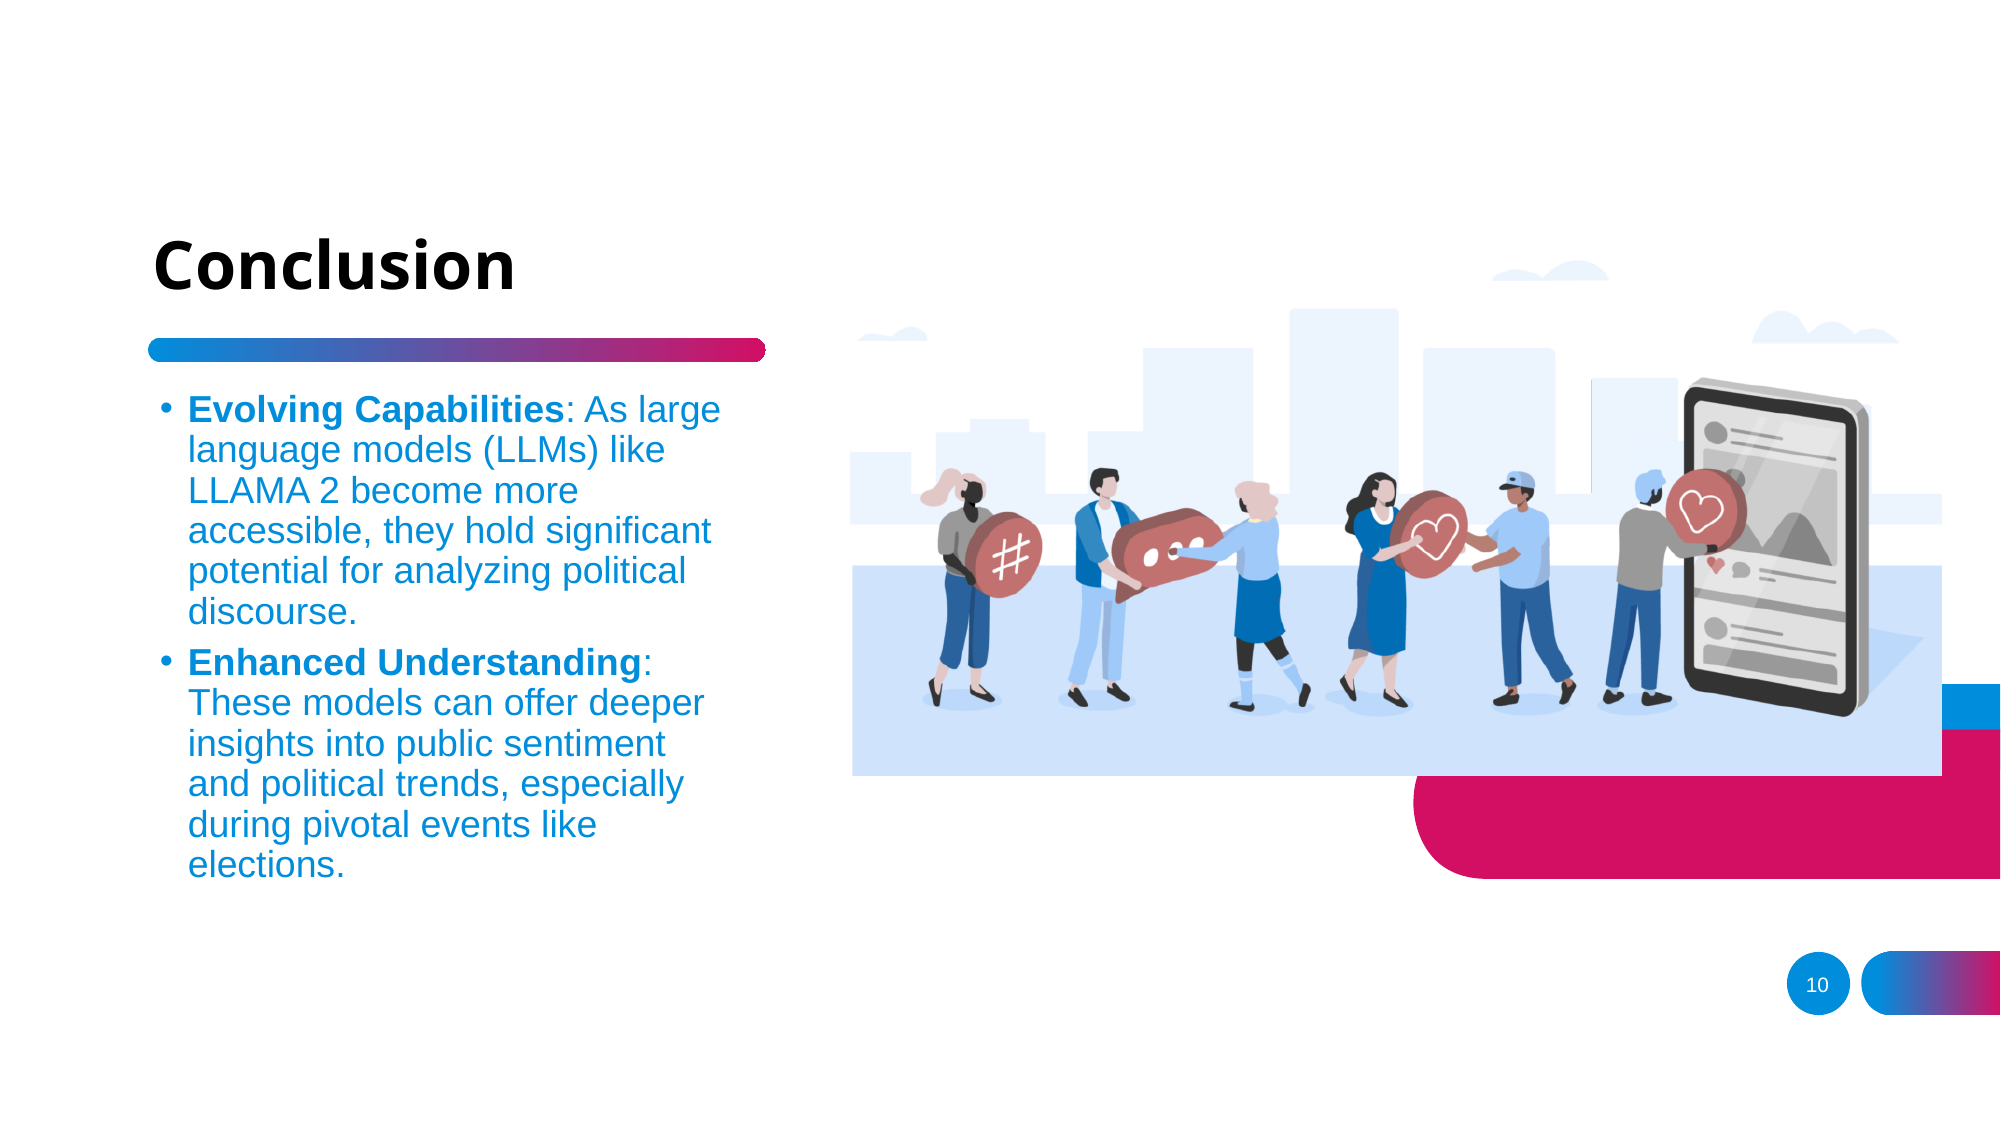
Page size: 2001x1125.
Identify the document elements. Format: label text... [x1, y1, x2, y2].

title Conclusion [137, 75, 783, 312]
list Evolving Capabilities: As large language models (LLMs) like LLAMA 2 become more accessible, they hold significant potential for analyzing political discourse. Enhanced Understanding: These models can offer deeper insights into public sentiment and political trends, especially during pivotal events like elections. [69, 382, 753, 970]
slide_number 10 [1772, 954, 1863, 1015]
picture [850, 260, 1942, 776]
